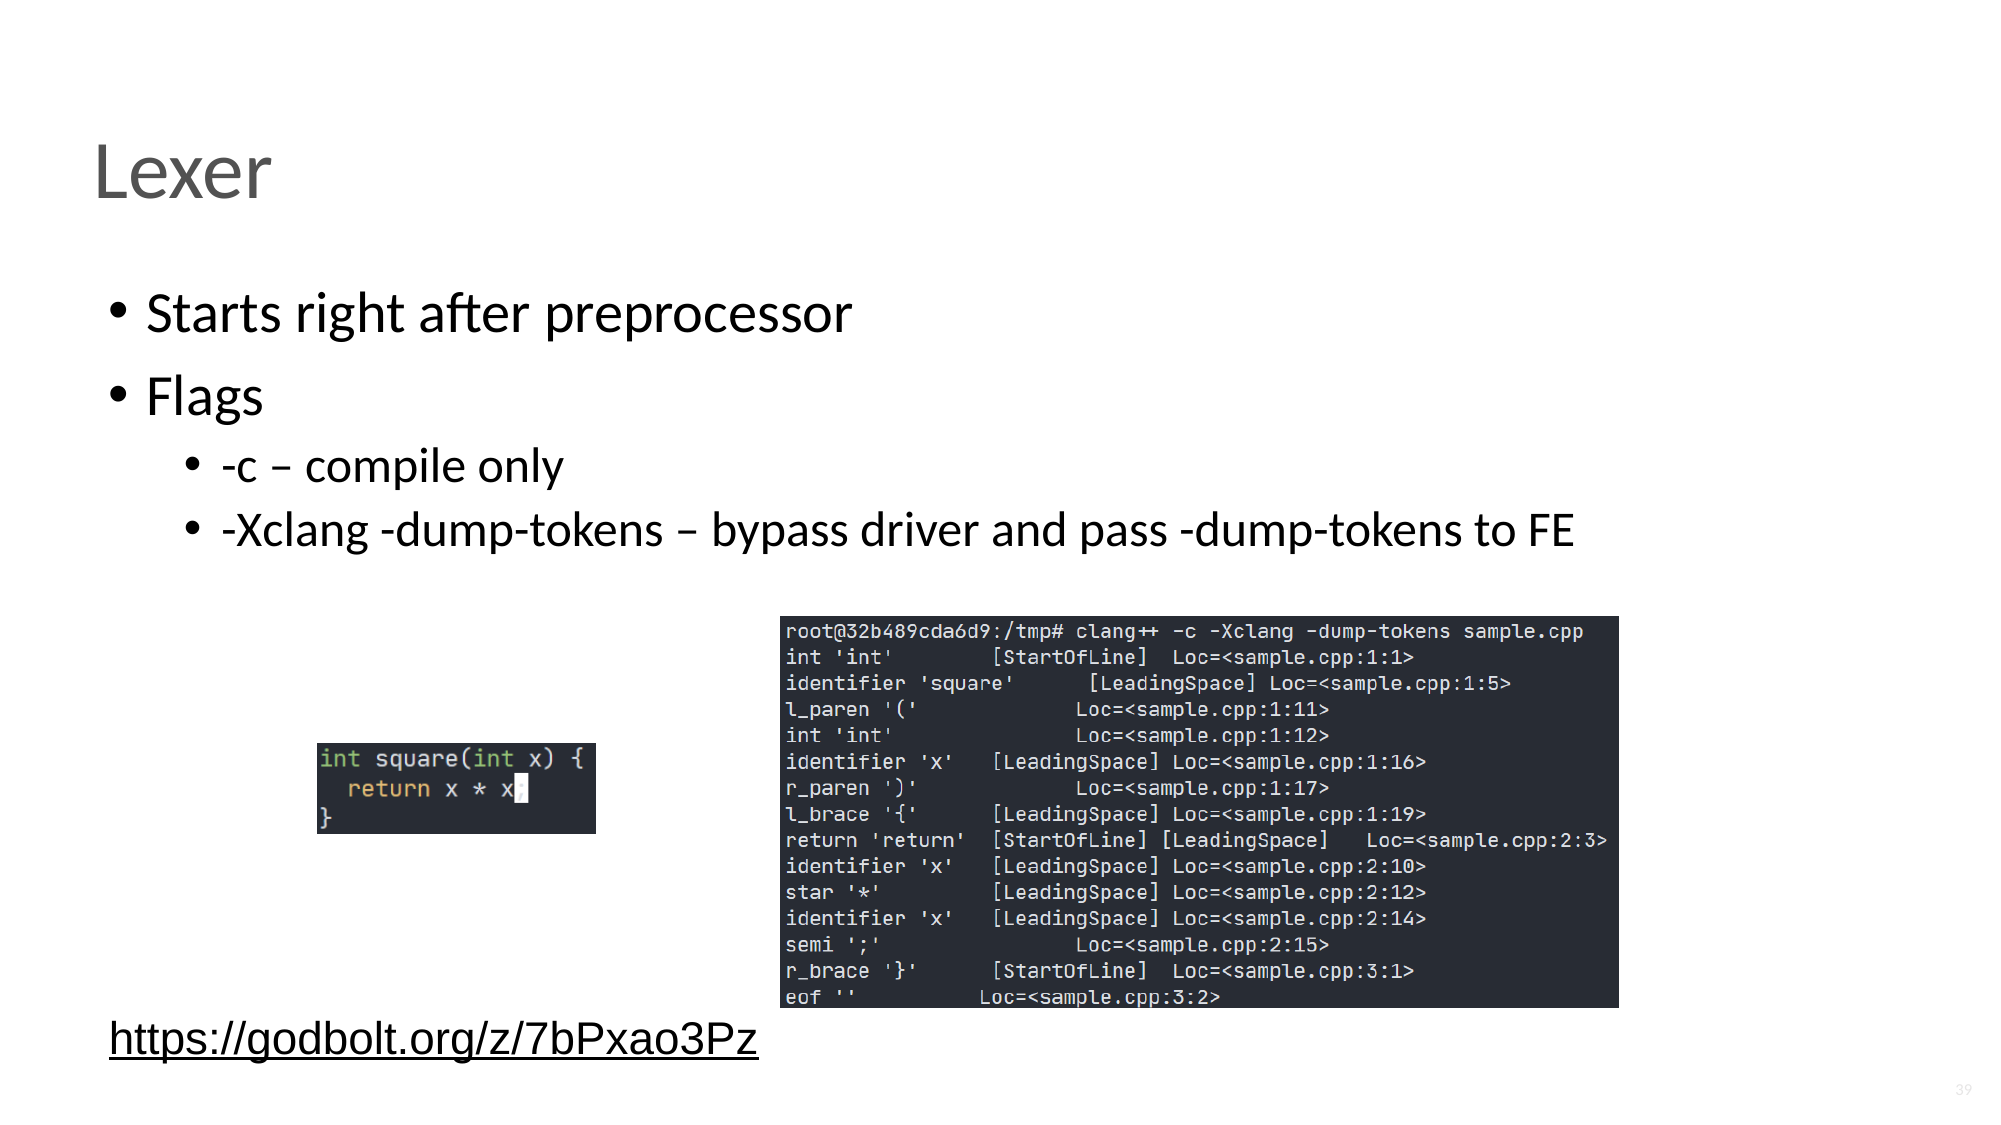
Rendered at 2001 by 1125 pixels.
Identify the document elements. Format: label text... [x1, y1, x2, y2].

list Starts right after preprocessor Flags -c – compile only -Xclang -dump-tokens – bypass driver and pass -dump-tokens to FE [93, 274, 1900, 610]
picture [780, 616, 1619, 1008]
title Lexer [93, 93, 1900, 250]
picture [317, 742, 596, 835]
text_box https://godbolt.org/z/7bPxao3Pz [93, 993, 892, 1079]
